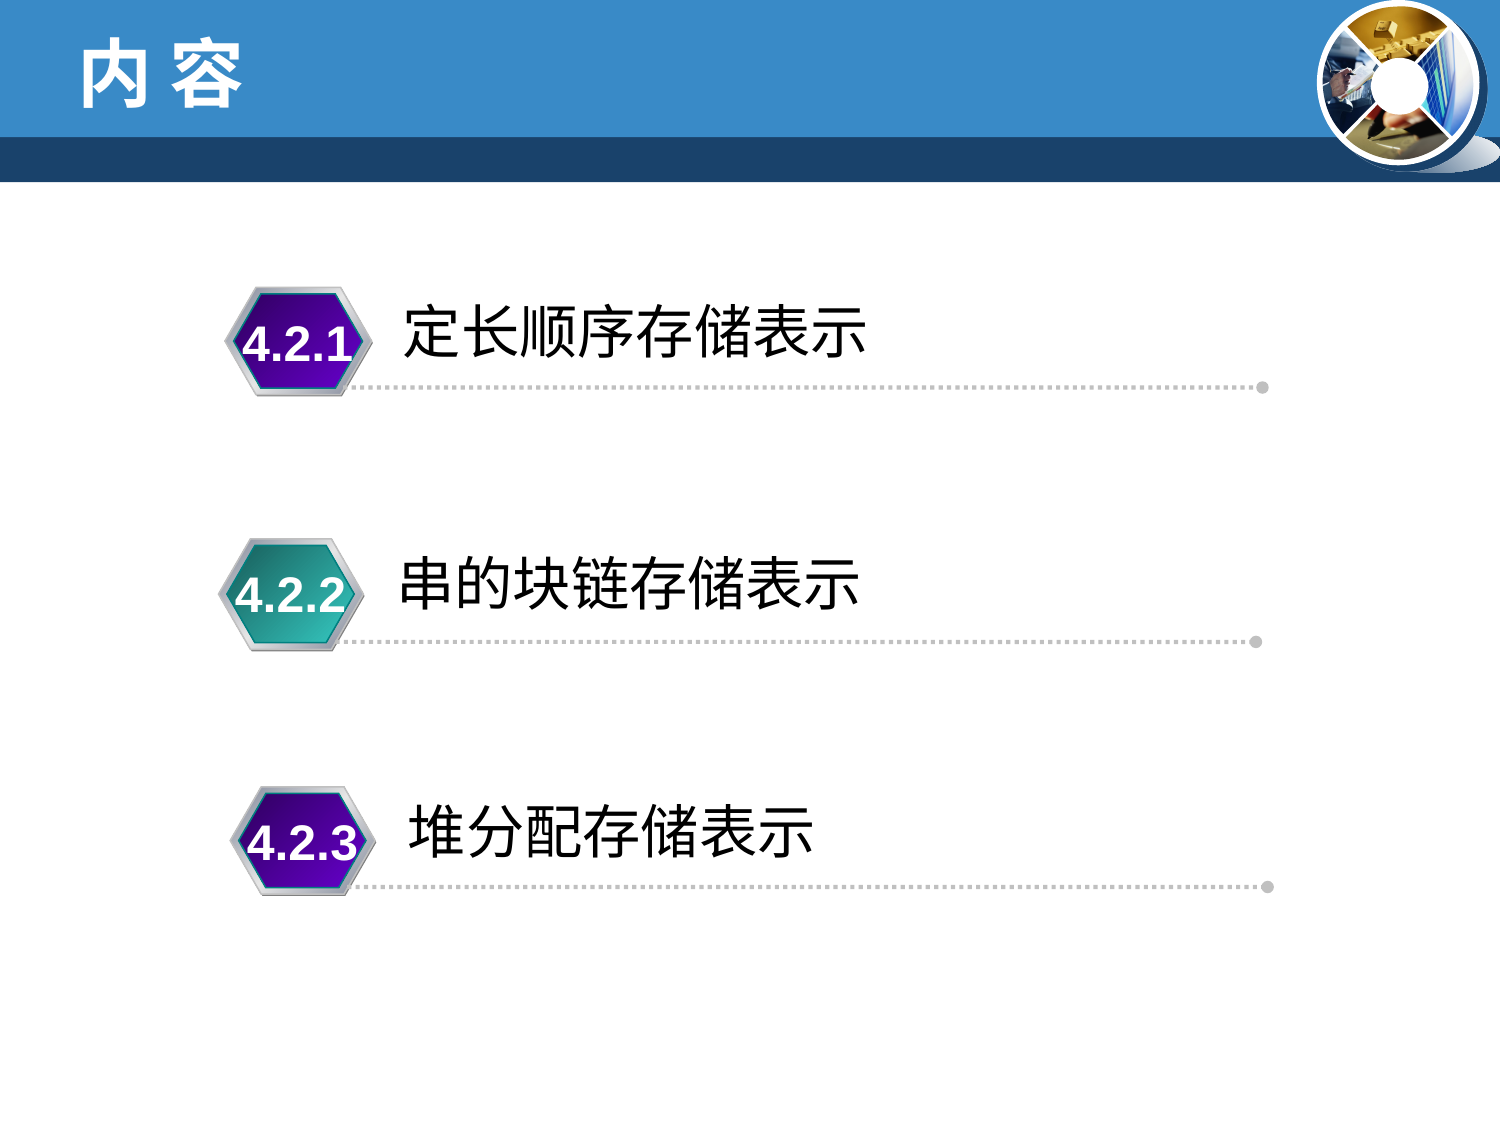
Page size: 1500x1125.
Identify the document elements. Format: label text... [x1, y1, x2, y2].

title 内 容 [62, 24, 1275, 118]
picture [1418, 29, 1474, 137]
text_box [224, 287, 1263, 397]
picture [1345, 105, 1449, 160]
picture [1347, 6, 1448, 63]
picture [1322, 30, 1379, 134]
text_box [229, 786, 1268, 897]
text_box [218, 538, 1257, 652]
